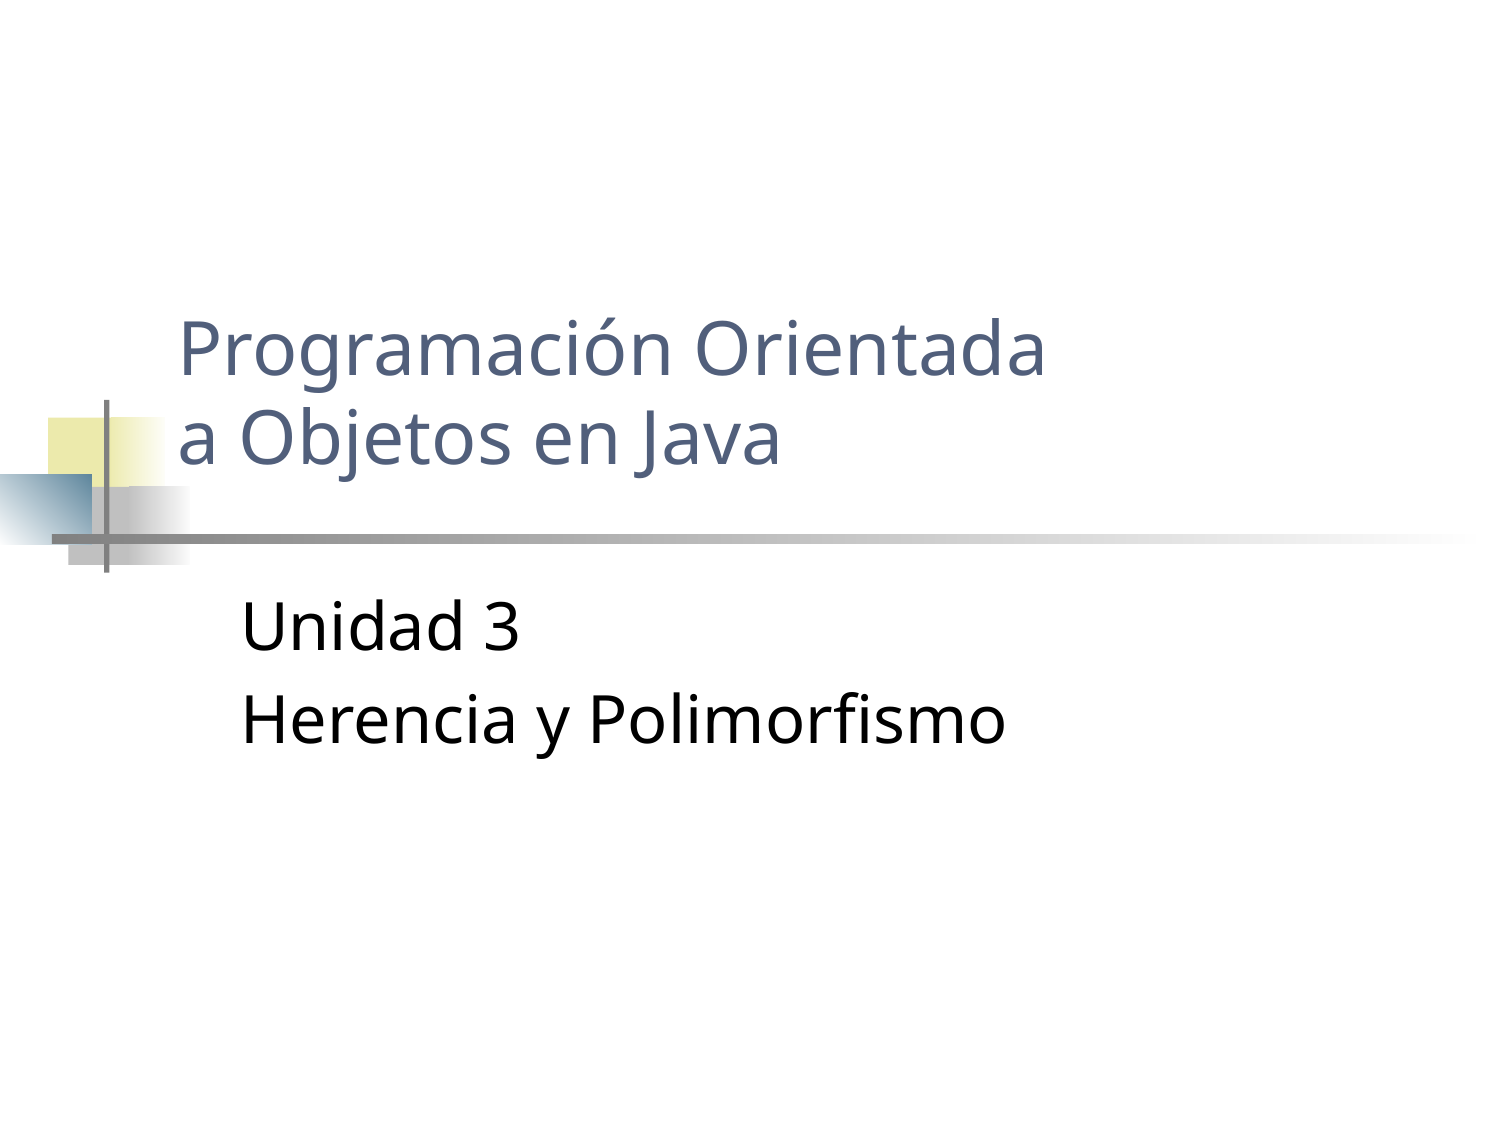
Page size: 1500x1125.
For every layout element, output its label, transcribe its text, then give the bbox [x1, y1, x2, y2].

subtitle Unidad 3 Herencia y Polimorfismo [224, 576, 1078, 865]
title Programación Orientada a Objetos en Java [162, 284, 1107, 488]
